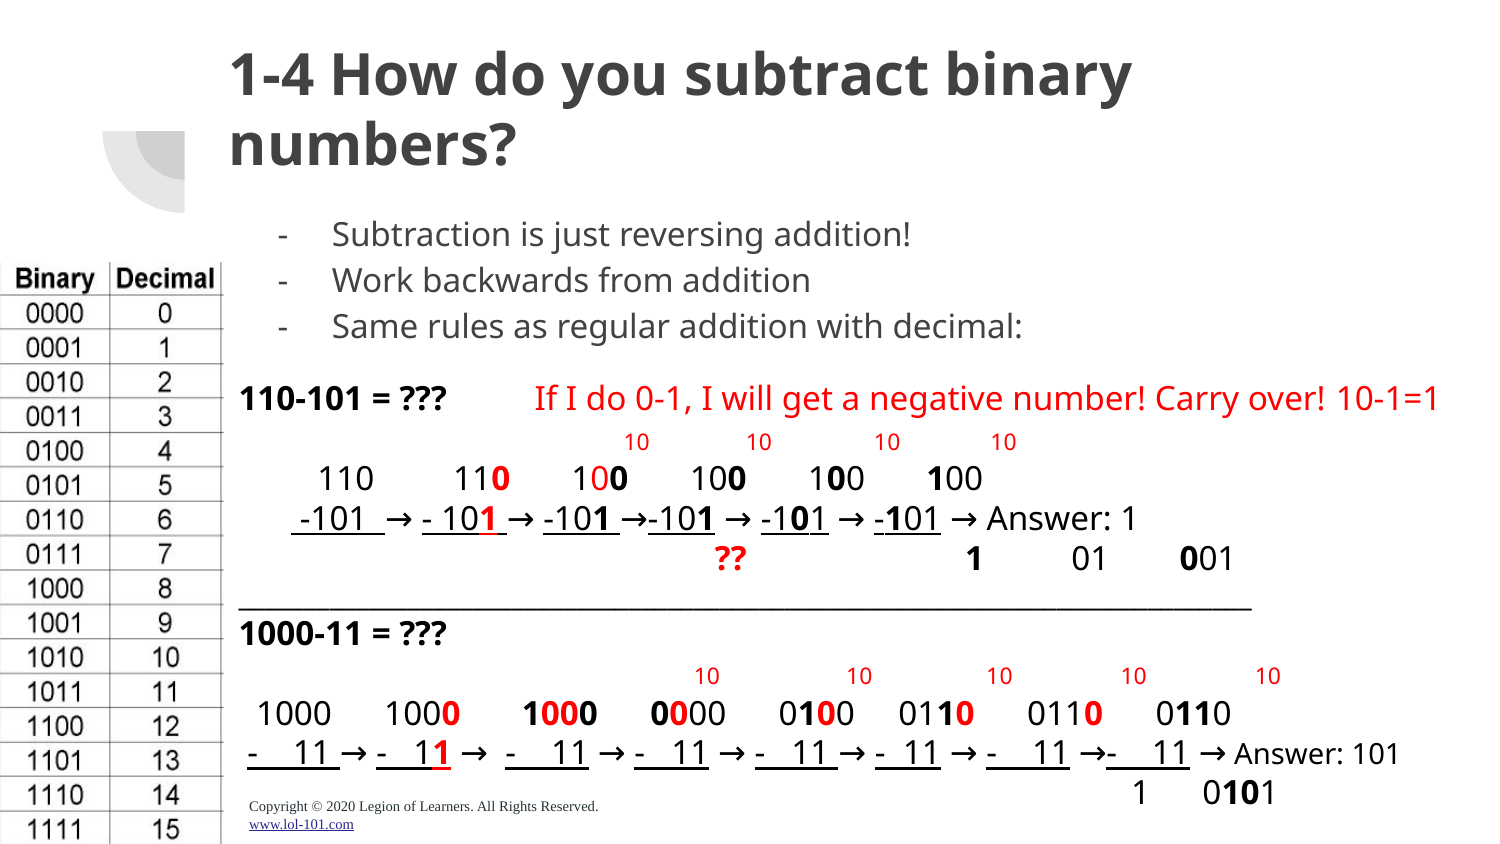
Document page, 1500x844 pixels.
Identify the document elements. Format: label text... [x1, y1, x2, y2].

text_box 110-101 = ??? If I do 0-1, I will get a negative number! Carry over! 10-1=1 10 10 10 10 110 110 100 100 100 100 -101 → - 101 → -101 →-101 → -101 → -101 → Answer: 1 ?? 1 01 001 ______________________________________________________________________________ 1000-11 = ??? 10 10 10 10 10 1000 1000 1000 0000 0100 0110 0110 0110 - 11 → - 11 → - 11 → - 11 → - 11 → - 11 → - 11 →- 11 → Answer: 101 1 0101 [227, 362, 1500, 844]
list Subtraction is just reversing addition! Work backwards from addition Same rules as regular addition with decimal: [241, 192, 1500, 362]
title 1-4 How do you subtract binary numbers? [213, 22, 1368, 187]
picture [0, 261, 224, 844]
text_box Copyright © 2020 Legion of Learners. All Rights Reserved. www.lol-101.com [234, 782, 1500, 844]
